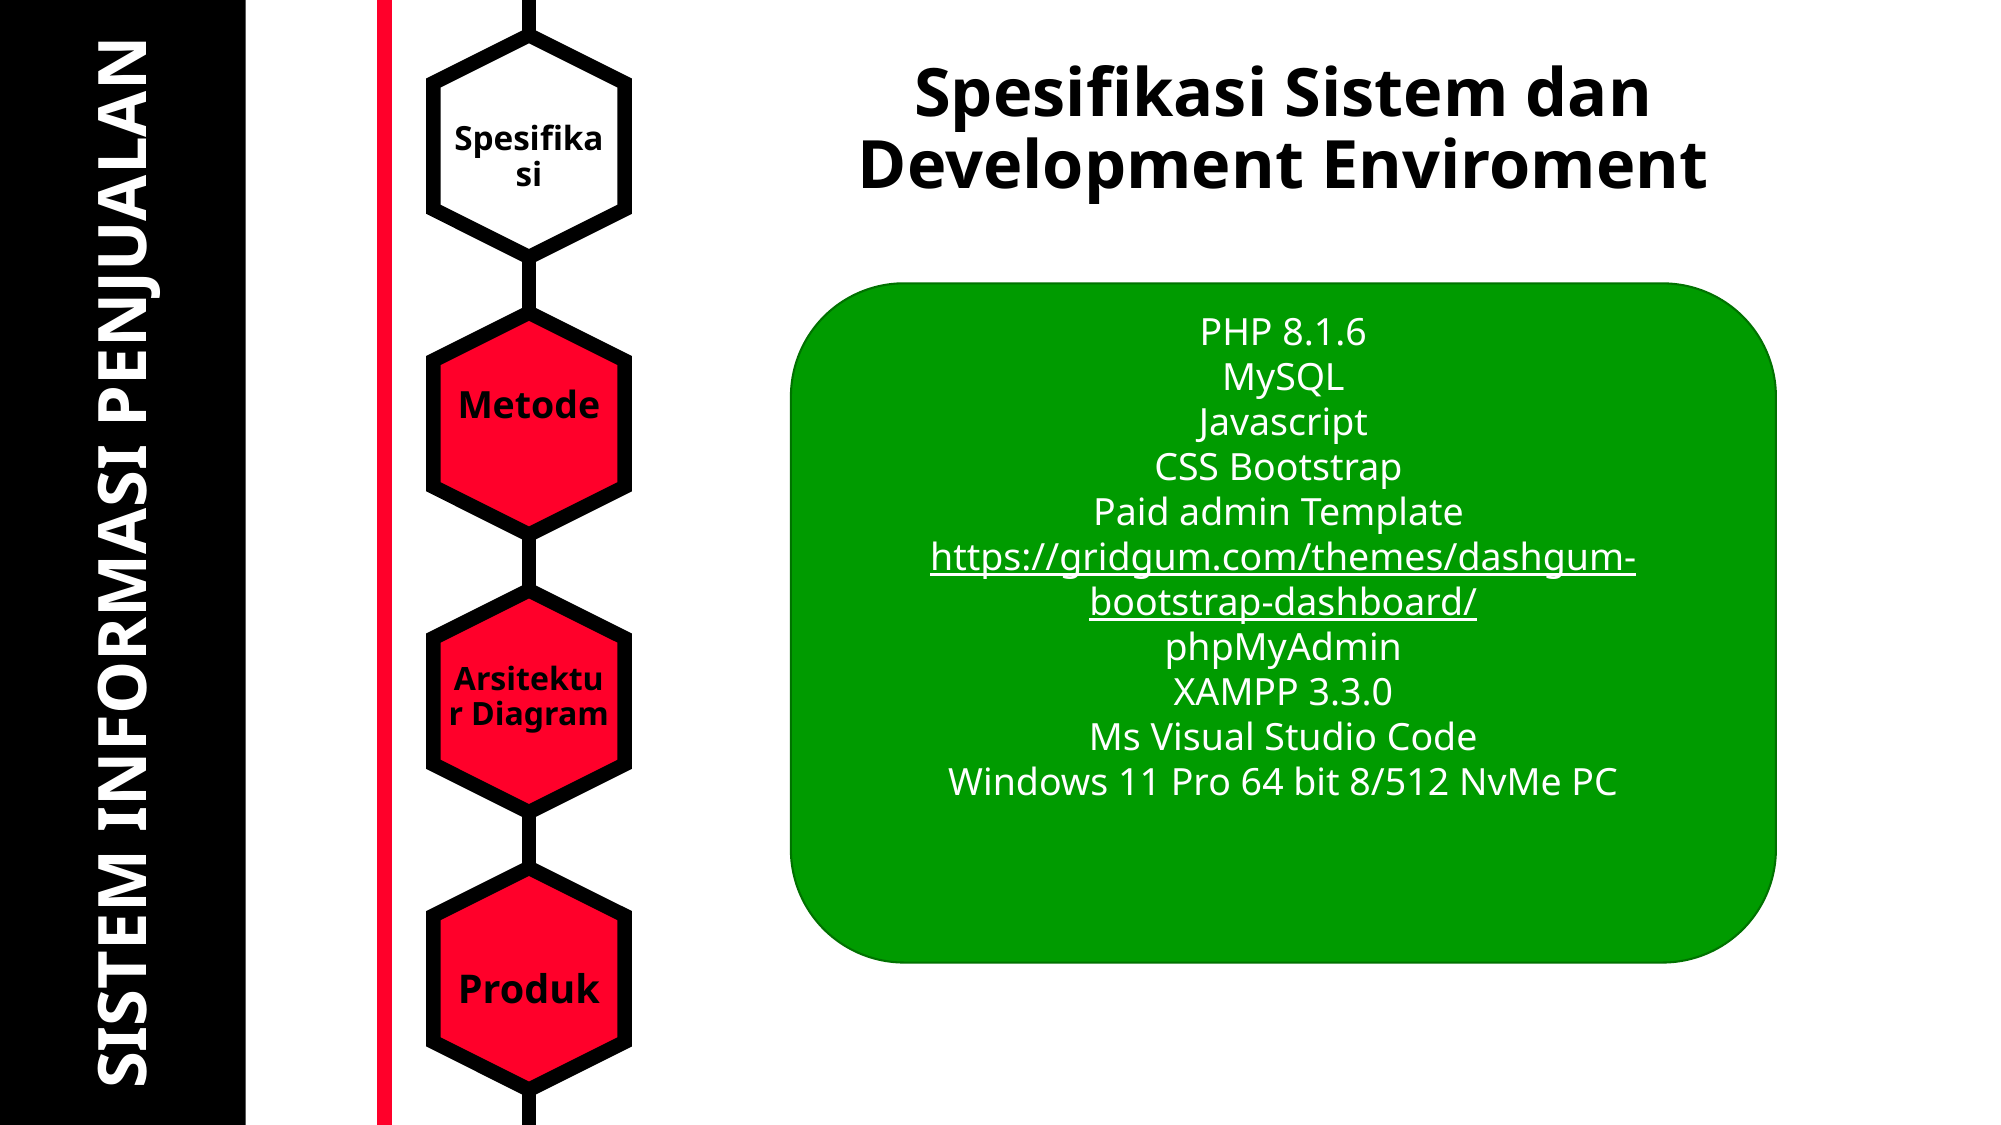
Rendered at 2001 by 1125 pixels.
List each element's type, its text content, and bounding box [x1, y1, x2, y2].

list Arsitektur Diagram [433, 655, 625, 746]
list Spesifikasi Sistem dan Development Enviroment [702, 51, 1865, 244]
list Metode [433, 378, 625, 469]
list Spesifikasi [433, 114, 625, 206]
title SISTEM INFORMASI PENJUALAN [68, 0, 182, 1125]
list Produk [433, 962, 625, 1021]
text_box PHP 8.1.6 MySQL Javascript CSS Bootstrap Paid admin Template https://gridgum.com/themes/dashgum-bootstrap-dashboard/ phpMyAdmin XAMPP 3.3.0 Ms Visual Studio Code Windows 11 Pro 64 bit 8/512 NvMe PC [789, 282, 1777, 964]
